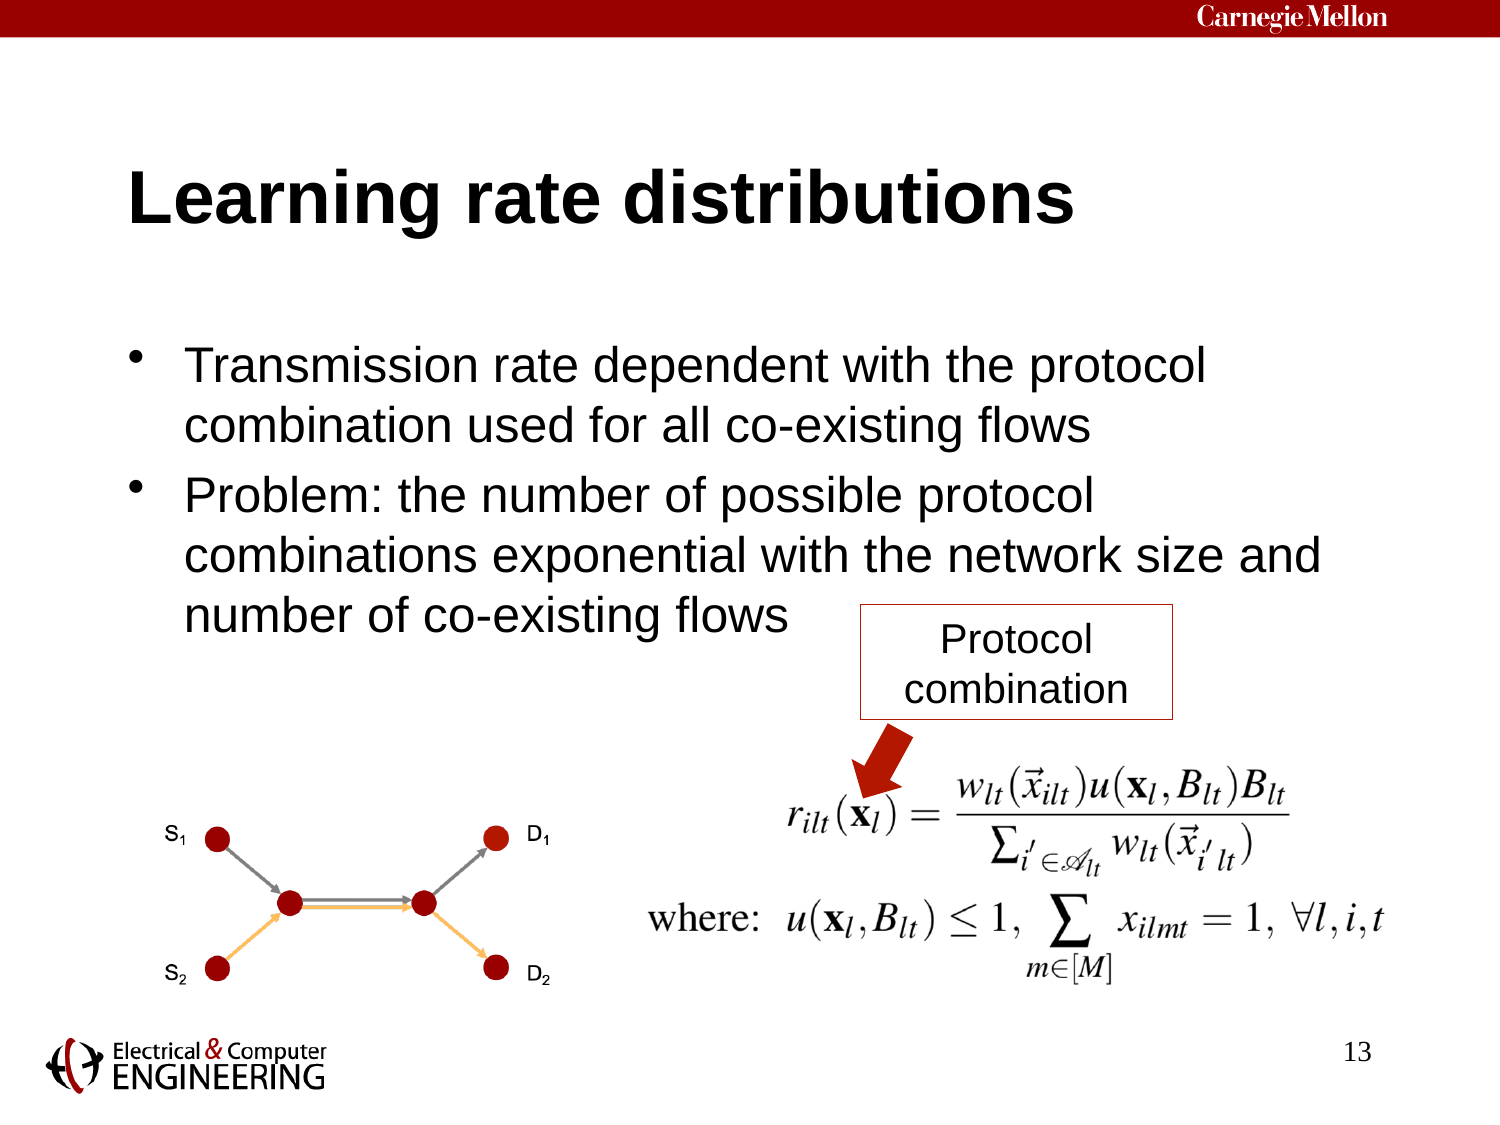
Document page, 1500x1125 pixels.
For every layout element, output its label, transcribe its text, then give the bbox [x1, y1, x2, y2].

slide_number 13 [1074, 1025, 1388, 1100]
picture [612, 754, 1421, 1000]
text_box [870, 723, 914, 754]
picture [1197, 4, 1388, 34]
picture [37, 1030, 338, 1100]
picture [149, 812, 564, 998]
title Learning rate distributions [112, 99, 1388, 288]
text_box Protocol combination [860, 604, 1173, 720]
list Transmission rate dependent with the protocol combination used for all co-existing flows Problem: the number of possible protocol combinations exponential with the network size and number of co-existing flows [112, 324, 1388, 644]
